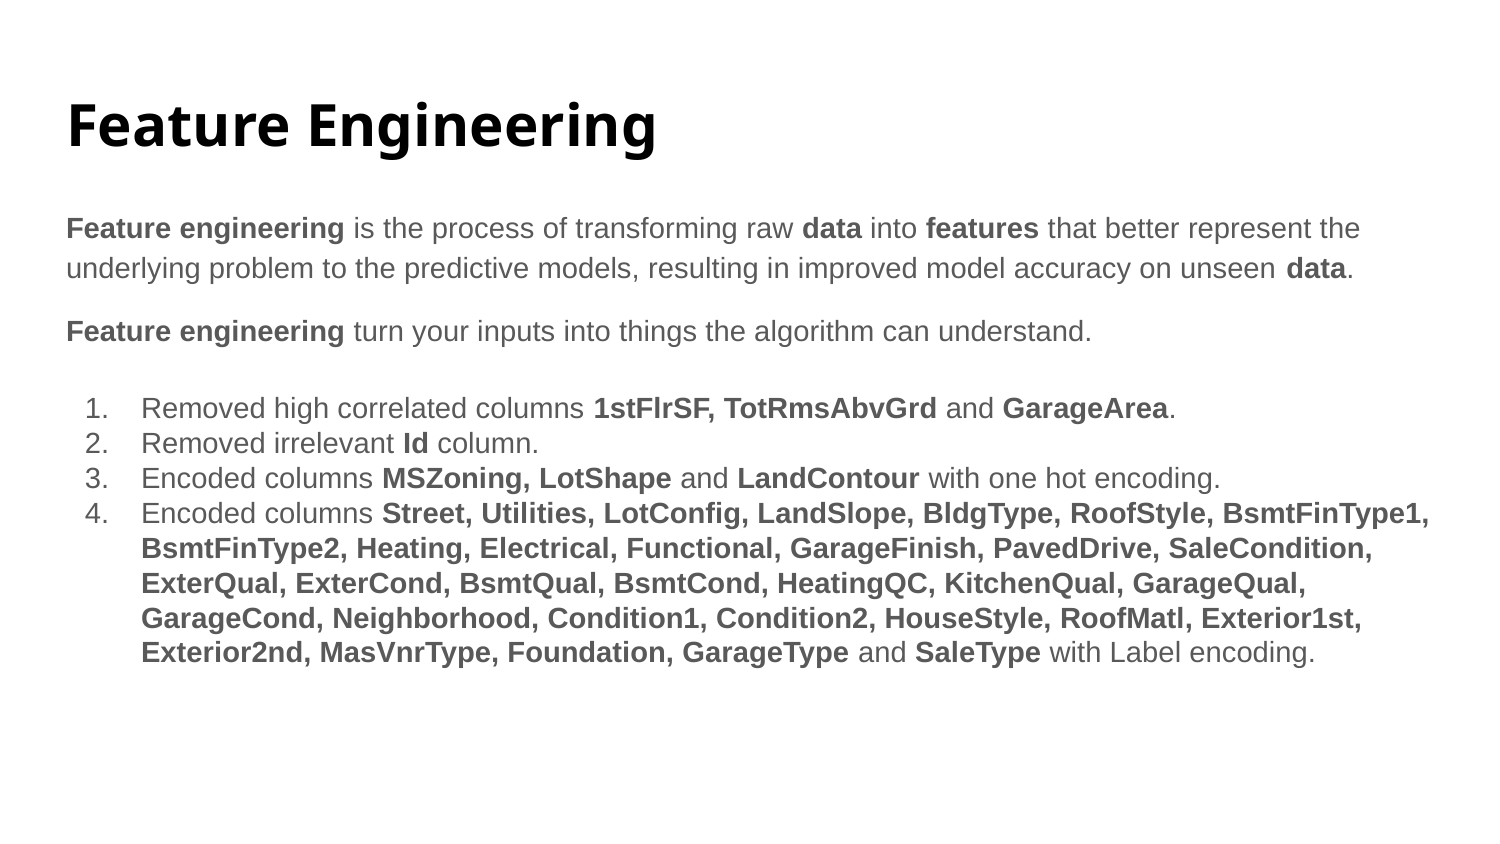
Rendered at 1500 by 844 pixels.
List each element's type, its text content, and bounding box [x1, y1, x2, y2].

title Feature Engineering [51, 72, 1449, 167]
list Feature engineering is the process of transforming raw data into features that better represent the underlying problem to the predictive models, resulting in improved model accuracy on unseen data. Feature engineering turn your inputs into things the algorithm can understand. Removed high correlated columns 1stFlrSF, TotRmsAbvGrd and GarageArea. Removed irrelevant Id column. Encoded columns MSZoning, LotShape and LandContour with one hot encoding. Encoded columns Street, Utilities, LotConfig, LandSlope, BldgType, RoofStyle, BsmtFinType1, BsmtFinType2, Heating, Electrical, Functional, GarageFinish, PavedDrive, SaleCondition, ExterQual, ExterCond, BsmtQual, BsmtCond, HeatingQC, KitchenQual, GarageQual, GarageCond, Neighborhood, Condition1, Condition2, HouseStyle, RoofMatl, Exterior1st, Exterior2nd, MasVnrType, Foundation, GarageType and SaleType with Label encoding. [51, 189, 1449, 833]
